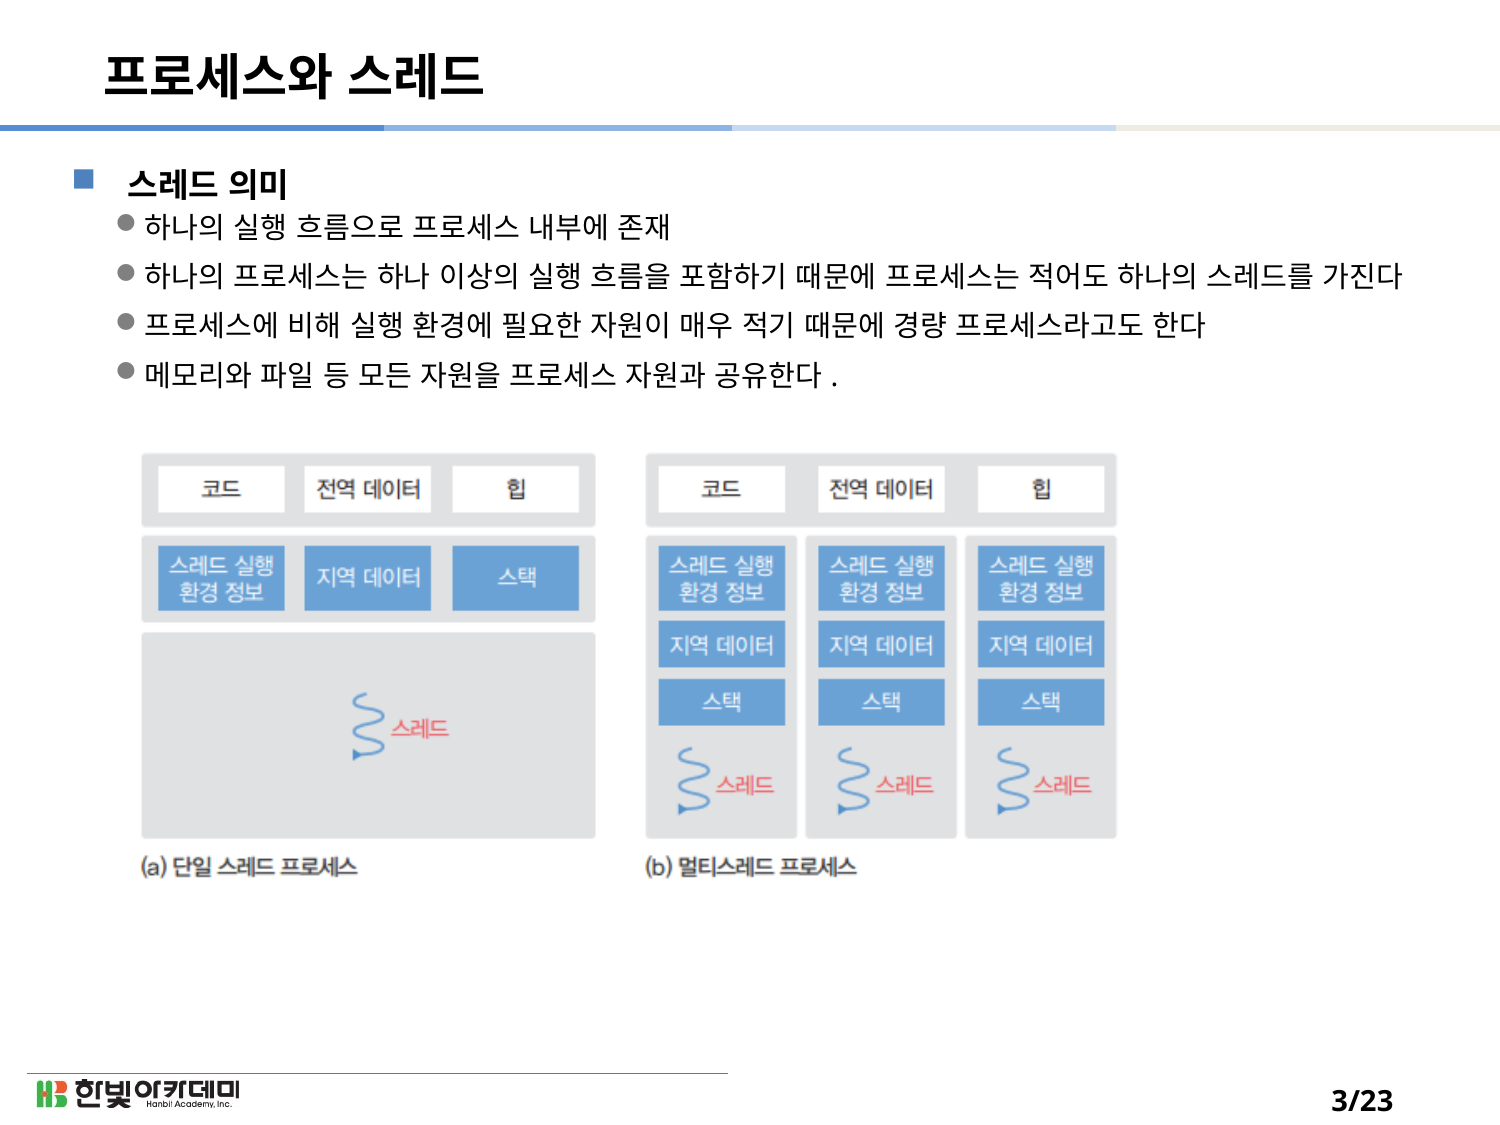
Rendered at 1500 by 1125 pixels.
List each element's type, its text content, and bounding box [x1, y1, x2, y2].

picture [36, 1079, 239, 1108]
picture [132, 448, 1123, 884]
list 스레드 의미 하나의 실행 흐름으로 프로세스 내부에 존재 하나의 프로세스는 하나 이상의 실행 흐름을 포함하기 때문에 프로세스는 적어도 하나의 스레드를 가진다 프로세스에 비해 실행 환경에 필요한 자원이 매우 적기 때문에 경량 프로세스라고도 한다 메모리와 파일 등 모든 자원을 프로세스 자원과 공유한다. [56, 136, 1436, 1057]
title 프로세스와 스레드 [88, 30, 1330, 121]
